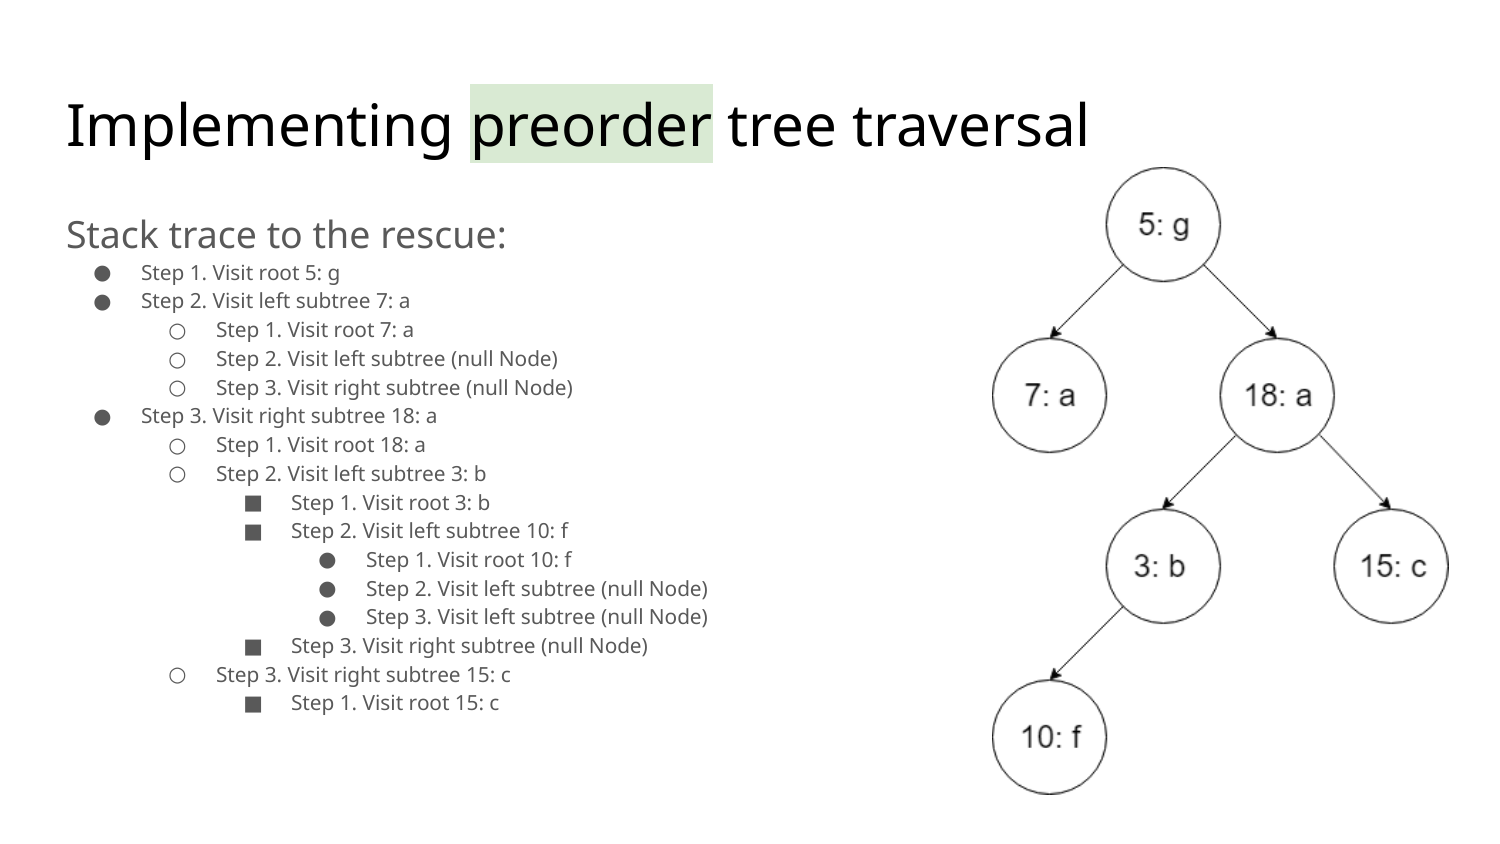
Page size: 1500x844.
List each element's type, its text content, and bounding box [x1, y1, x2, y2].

picture [992, 167, 1450, 795]
list Stack trace to the rescue: Step 1. Visit root 5: g Step 2. Visit left subtree 7: a Step 1. Visit root 7: a Step 2. Visit left subtree (null Node) Step 3. Visit right subtree (null Node) Step 3. Visit right subtree 18: a Step 1. Visit root 18: a Step 2. Visit left subtree 3: b Step 1. Visit root 3: b Step 2. Visit left subtree 10: f Step 1. Visit root 10: f Step 2. Visit left subtree (null Node) Step 3. Visit left subtree (null Node) Step 3. Visit right subtree (null Node) Step 3. Visit right subtree 15: c Step 1. Visit root 15: c [51, 189, 960, 750]
title Implementing preorder tree traversal [51, 72, 1449, 167]
